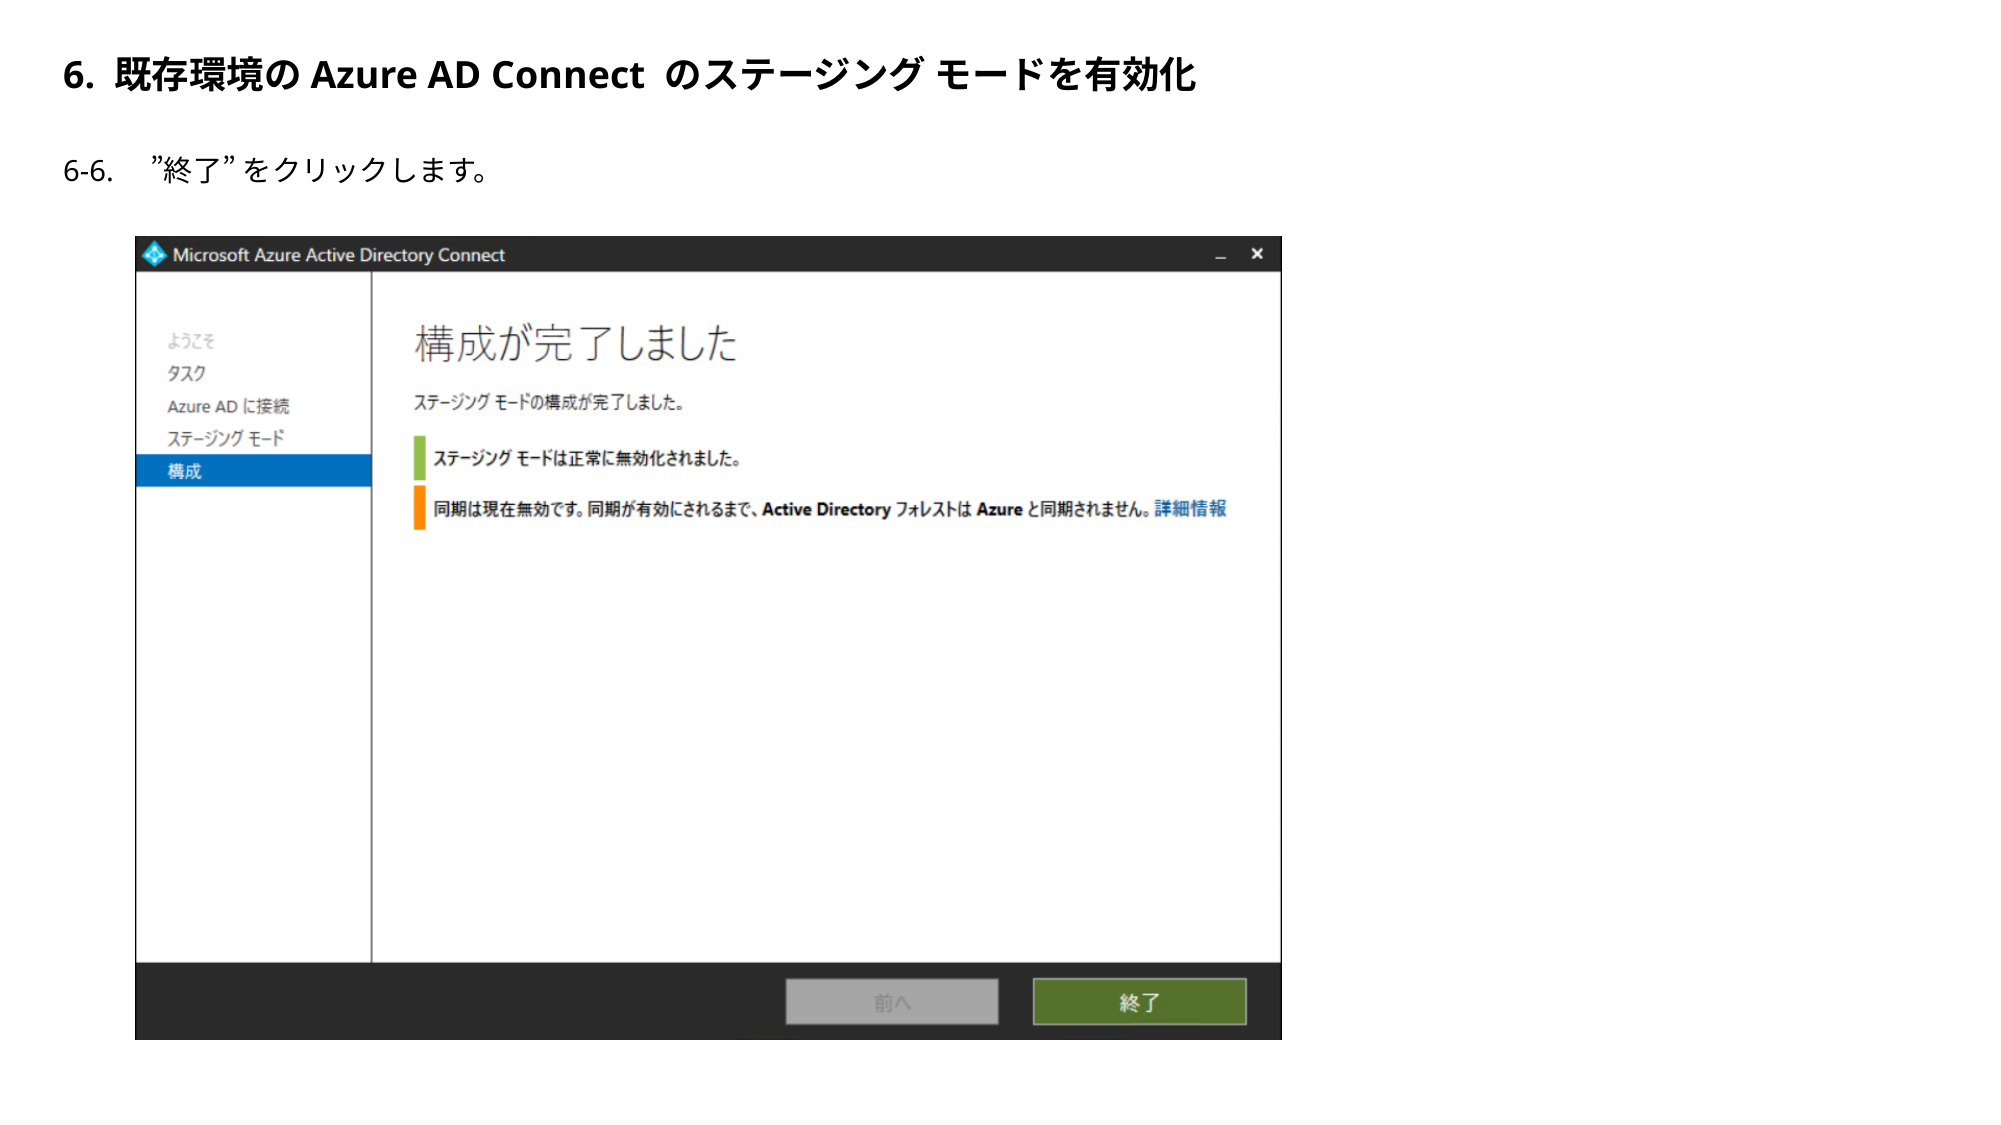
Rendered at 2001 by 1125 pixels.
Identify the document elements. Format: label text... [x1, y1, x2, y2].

text_box 6-6. ”終了” をクリックします。 [48, 145, 1418, 195]
picture [135, 236, 1282, 1040]
text_box 6. 既存環境のAzure AD Connect のステージング モードを有効化 [48, 43, 1912, 103]
